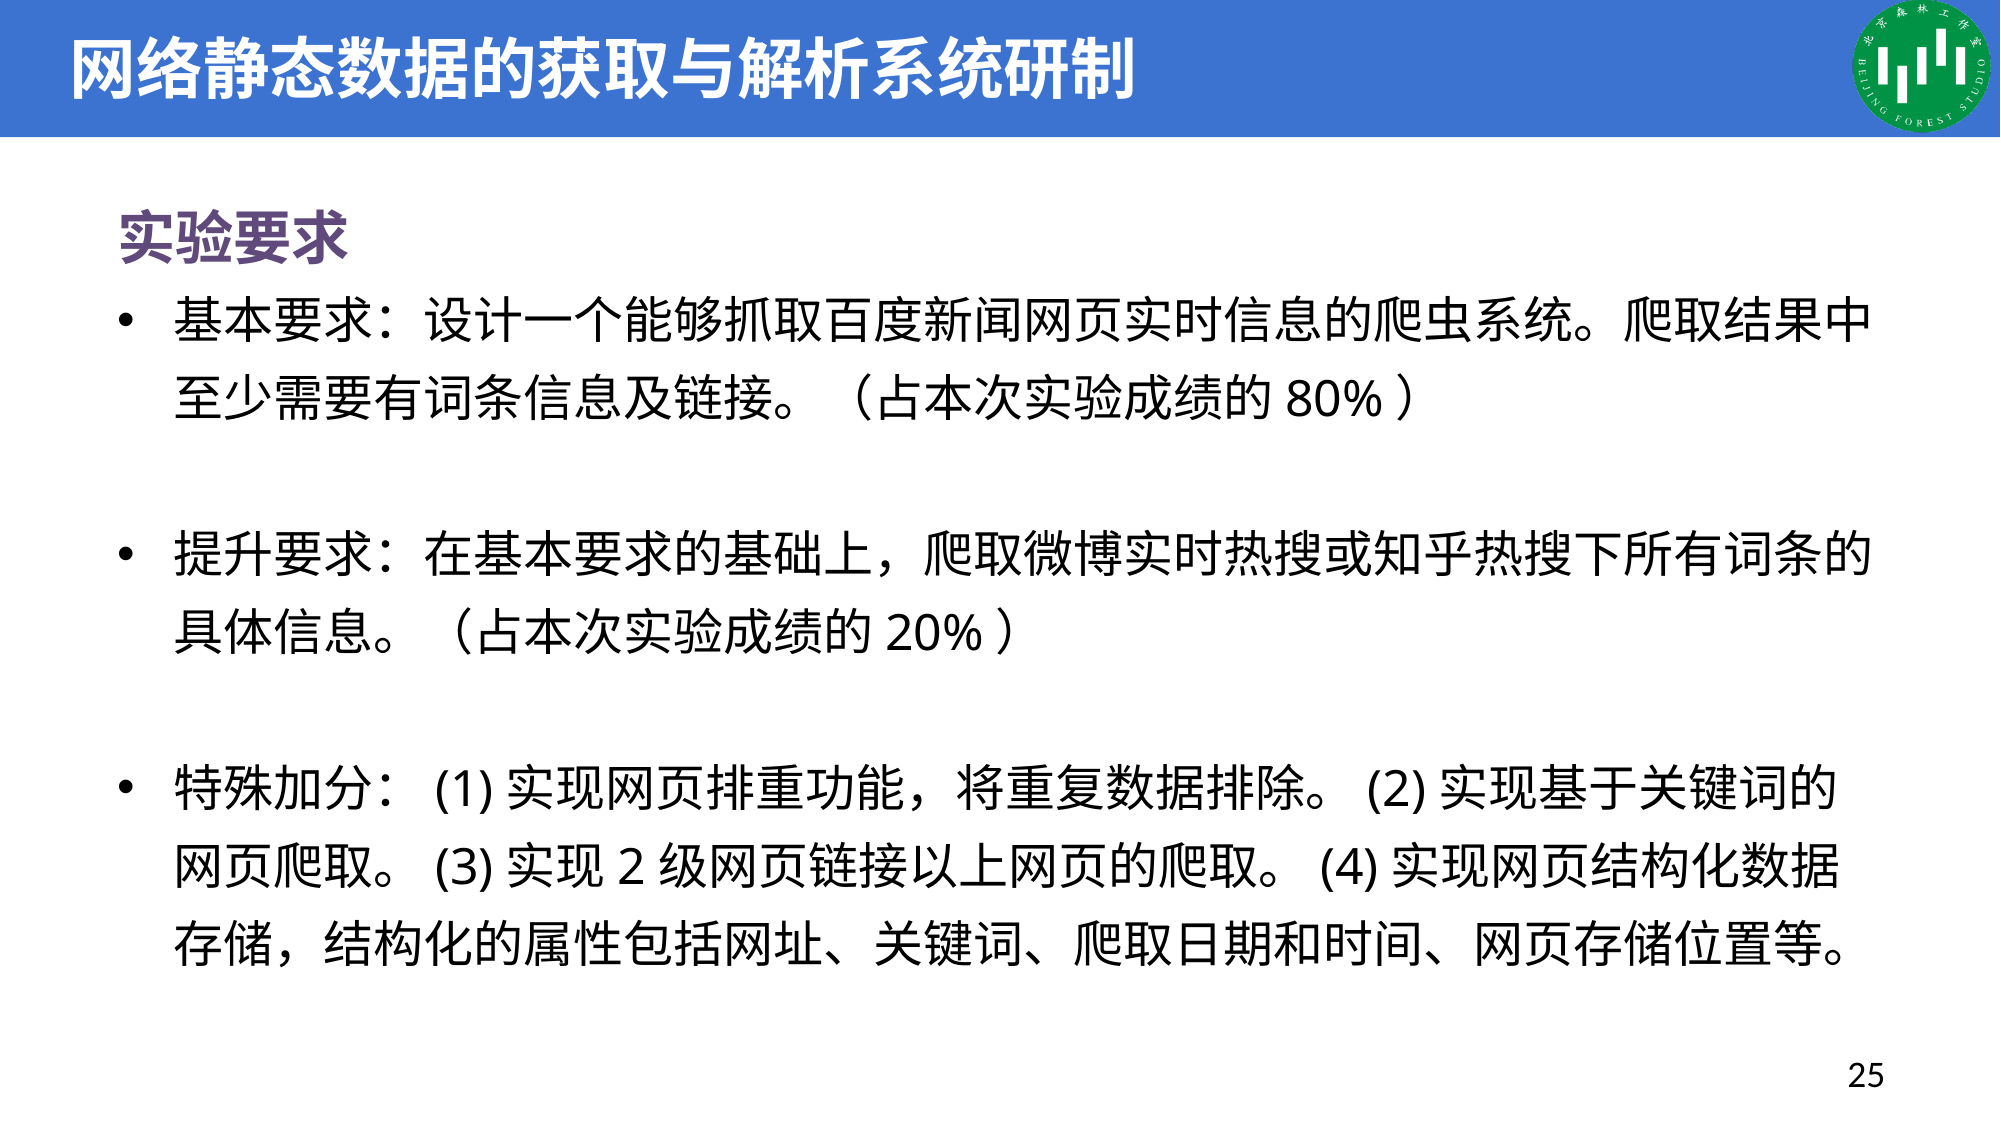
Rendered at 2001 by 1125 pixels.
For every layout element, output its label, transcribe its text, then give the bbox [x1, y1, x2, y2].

list 实验要求 基本要求：设计一个能够抓取百度新闻网页实时信息的爬虫系统。爬取结果中至少需要有词条信息及链接。（占本次实验成绩的80%） 提升要求：在基本要求的基础上，爬取微博实时热搜或知乎热搜下所有词条的具体信息。（占本次实验成绩的20%） 特殊加分：(1)实现网页排重功能，将重复数据排除。(2)实现基于关键词的网页爬取。(3)实现2级网页链接以上网页的爬取。(4)实现网页结构化数据存储，结构化的属性包括网址、关键词、爬取日期和时间、网页存储位置等。 [102, 172, 1903, 1000]
slide_number 25 [1433, 1042, 1900, 1103]
title 网络静态数据的获取与解析系统研制 [55, 19, 1819, 123]
picture [1850, 0, 1993, 138]
